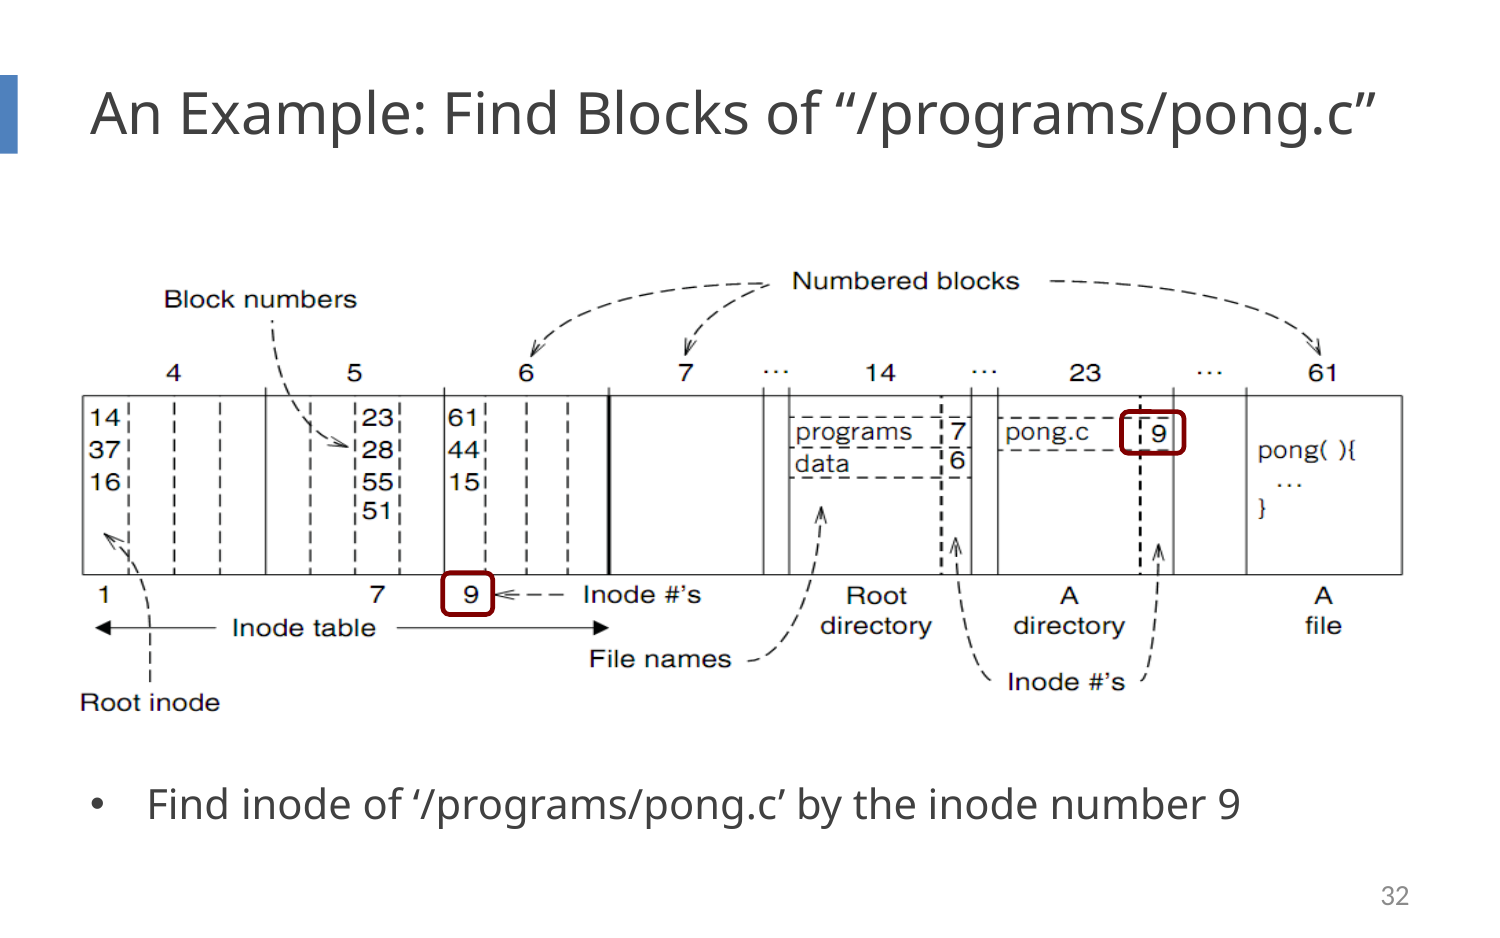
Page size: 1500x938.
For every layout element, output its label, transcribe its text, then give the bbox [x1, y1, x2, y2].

picture [74, 264, 1413, 719]
title An Example: Find Blocks of “/programs/pong.c” [75, 37, 1425, 186]
list Find inode of ‘/programs/pong.c’ by the inode number 9 [75, 760, 1438, 866]
slide_number 32 [1074, 868, 1425, 919]
